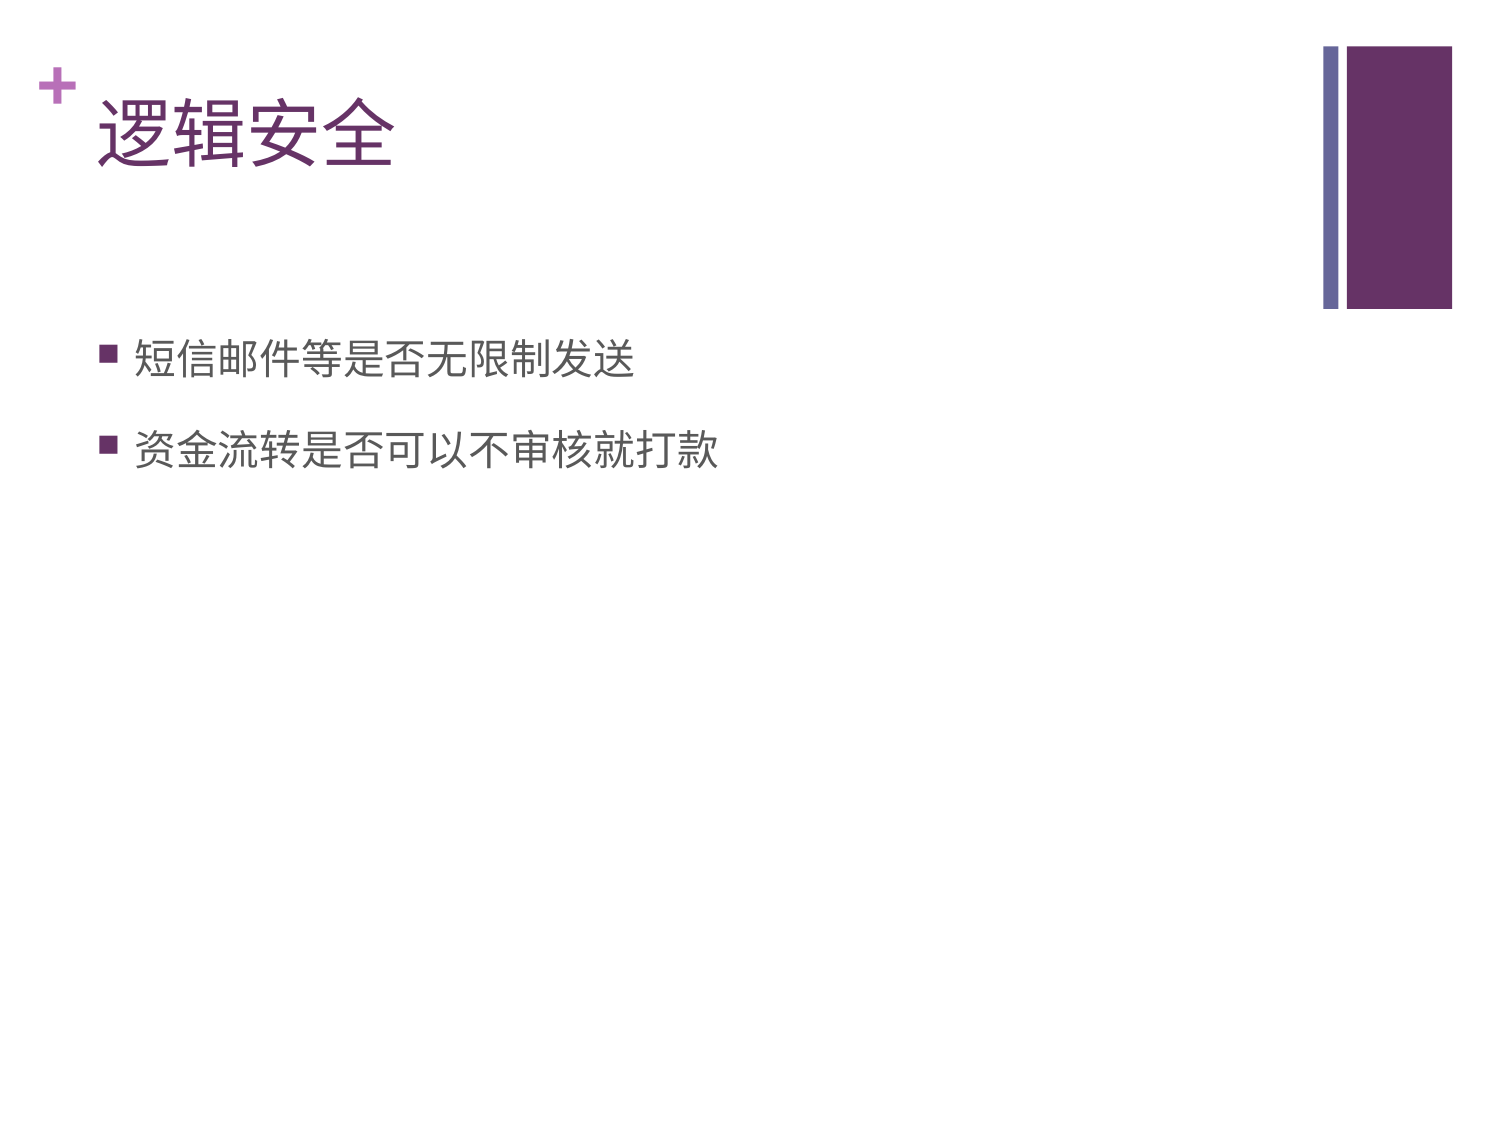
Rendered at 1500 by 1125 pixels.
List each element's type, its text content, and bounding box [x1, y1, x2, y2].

title 逻辑安全 [81, 79, 1322, 263]
list 短信邮件等是否无限制发送 资金流转是否可以不审核就打款 [81, 324, 1322, 1005]
